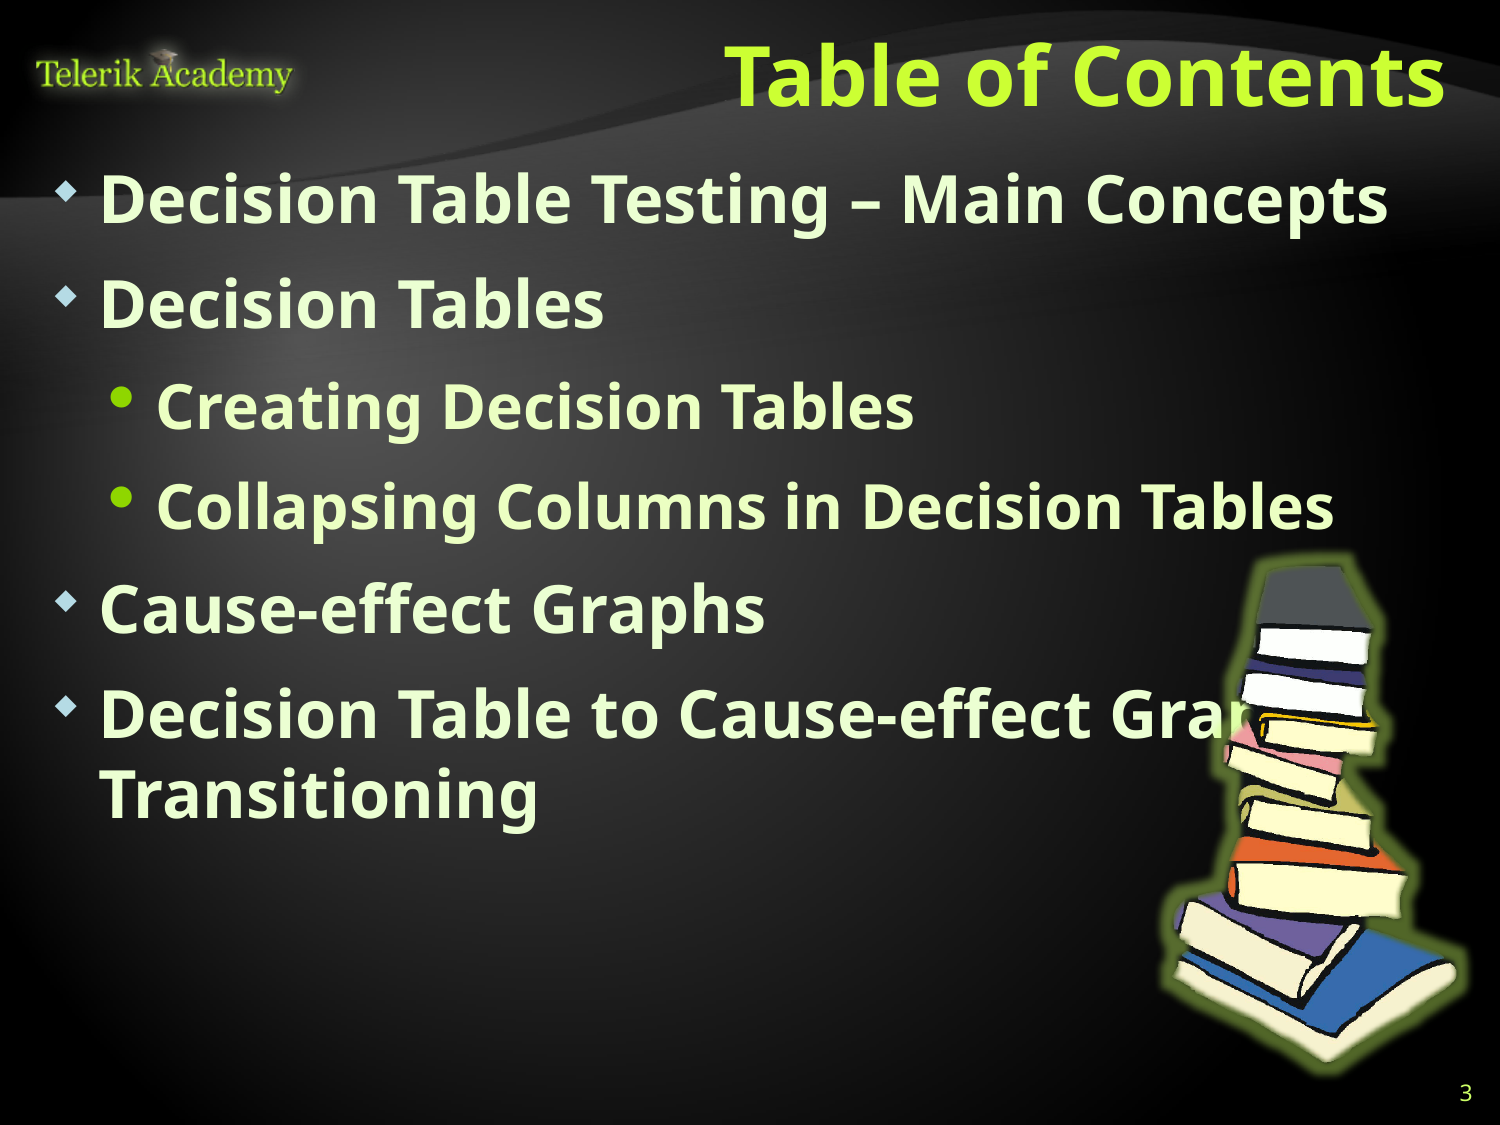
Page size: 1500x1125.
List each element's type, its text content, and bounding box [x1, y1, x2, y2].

slide_number 3 [1412, 1074, 1488, 1113]
title Table of Contents [300, 12, 1463, 149]
table_cell Y [1154, 551, 1463, 1077]
list Decision Table Testing – Main Concepts Decision Tables Creating Decision Tables Collapsing Columns in Decision Tables Cause-effect Graphs Decision Table to Cause-effect Graph Transitioning [37, 149, 1463, 1100]
picture [0, 0, 1500, 1125]
